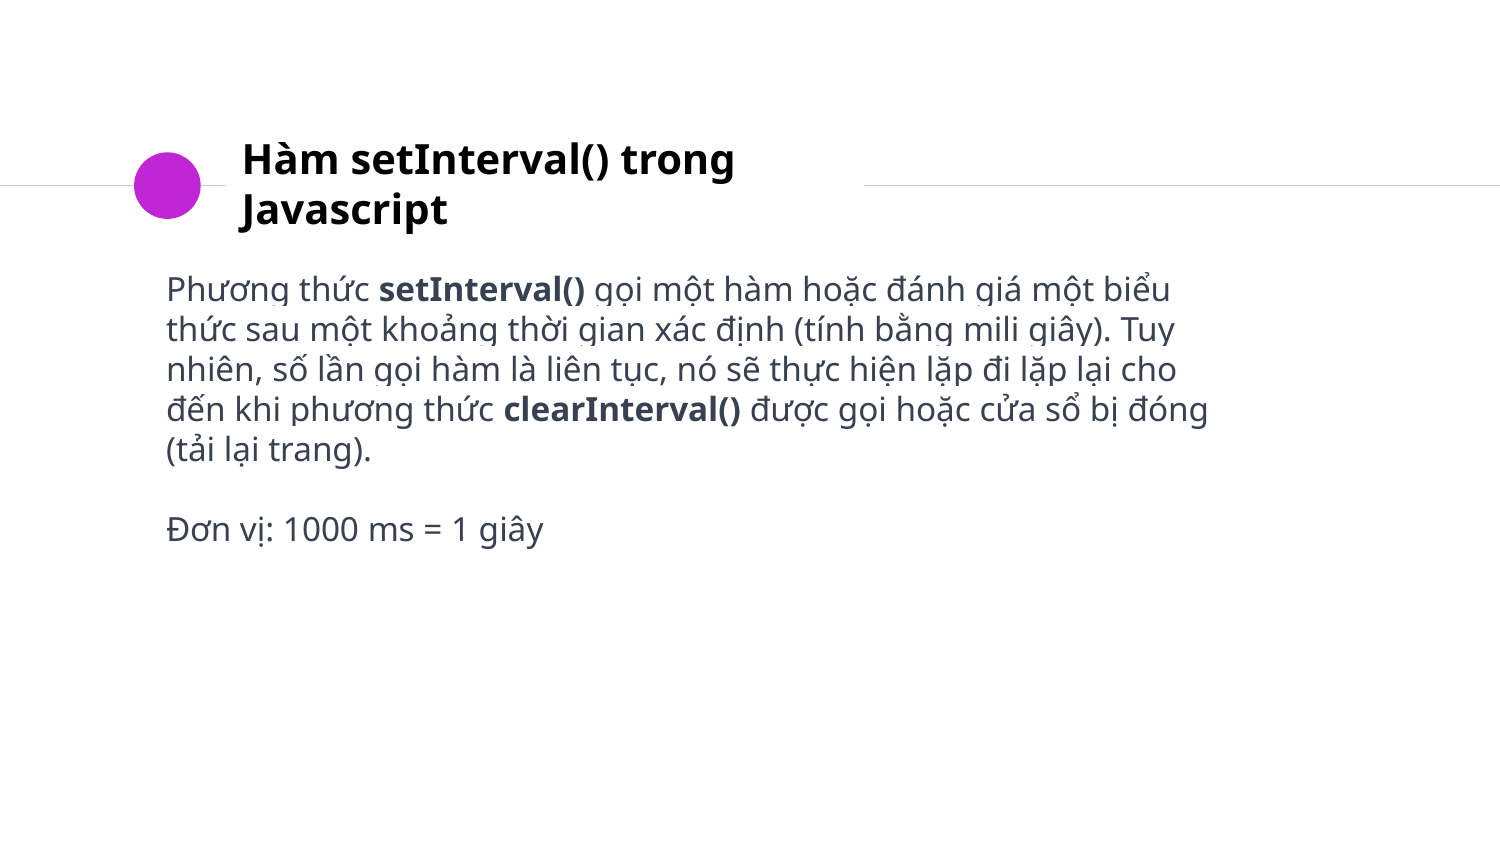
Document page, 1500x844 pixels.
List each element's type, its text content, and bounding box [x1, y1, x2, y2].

title Hàm setInterval() trong Javascript [226, 146, 866, 219]
list Phương thức setInterval() gọi một hàm hoặc đánh giá một biểu thức sau một khoảng thời gian xác định (tính bằng mili giây). Tuy nhiên, số lần gọi hàm là liên tục, nó sẽ thực hiện lặp đi lặp lại cho đến khi phương thức clearInterval() được gọi hoặc cửa sổ bị đóng (tải lại trang). Đơn vị: 1000 ms = 1 giây [150, 253, 1239, 714]
